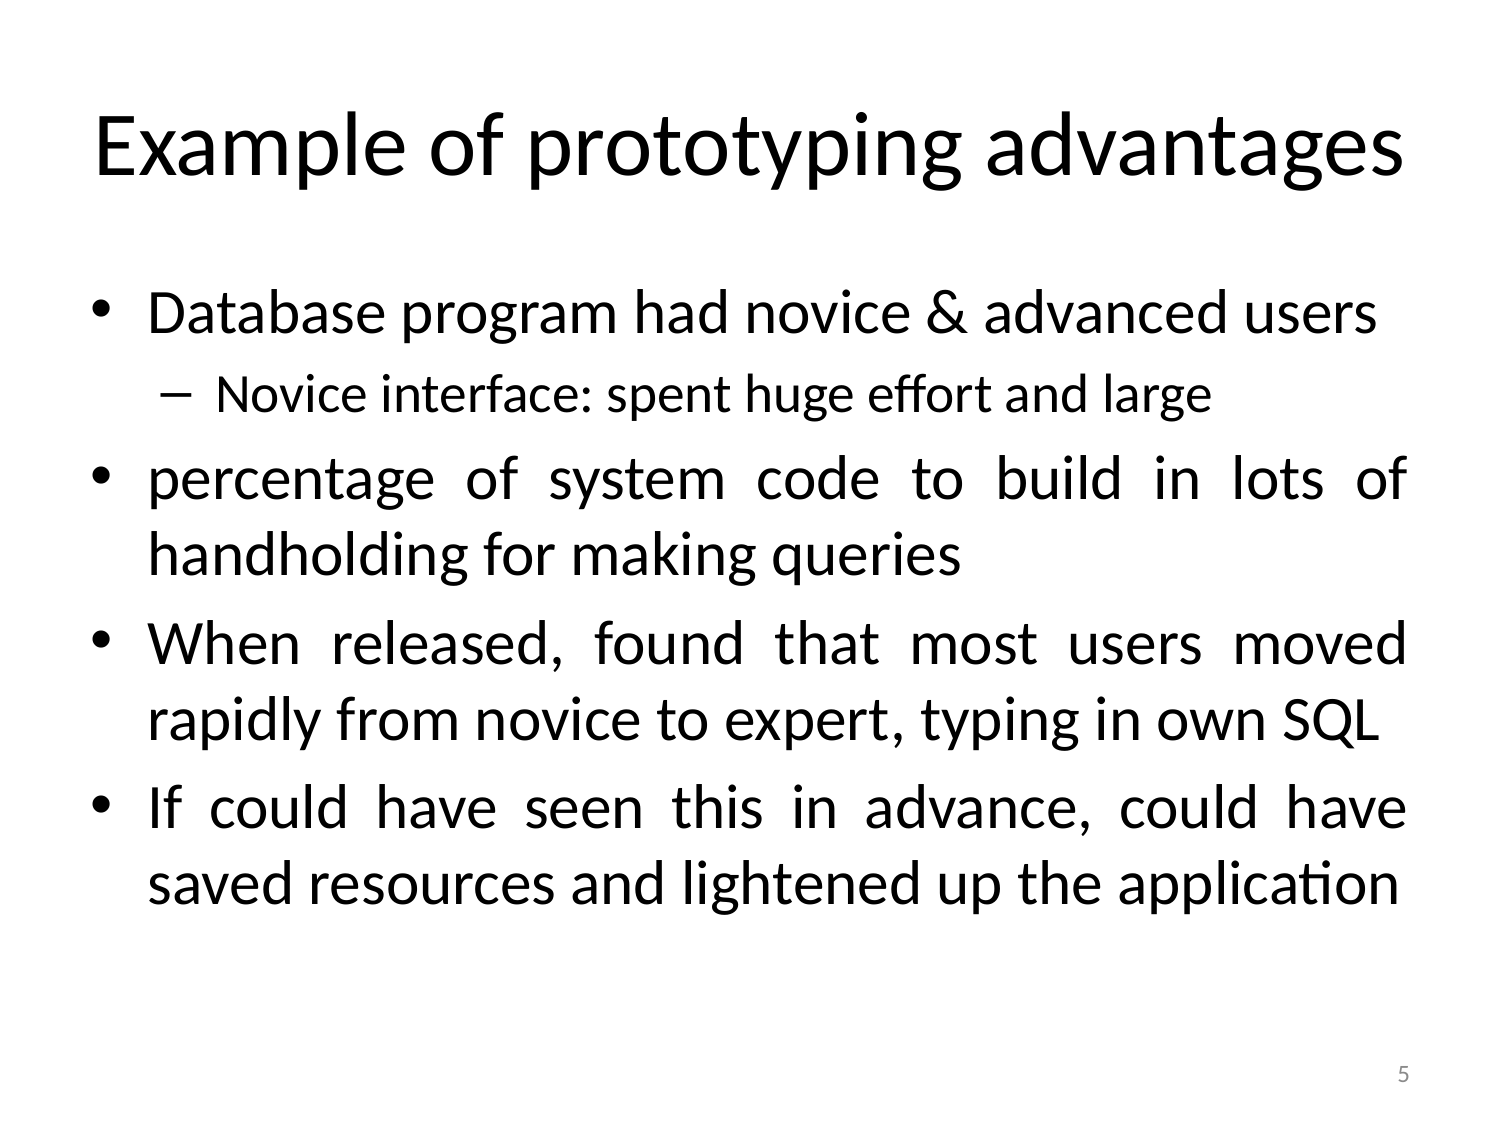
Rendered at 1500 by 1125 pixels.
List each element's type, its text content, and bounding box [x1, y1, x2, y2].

list Database program had novice & advanced users Novice interface: spent huge effort and large percentage of system code to build in lots of handholding for making queries When released, found that most users moved rapidly from novice to expert, typing in own SQL If could have seen this in advance, could have saved resources and lightened up the application [75, 262, 1425, 1005]
title Example of prototyping advantages [75, 45, 1425, 233]
slide_number 5 [1074, 1042, 1425, 1103]
